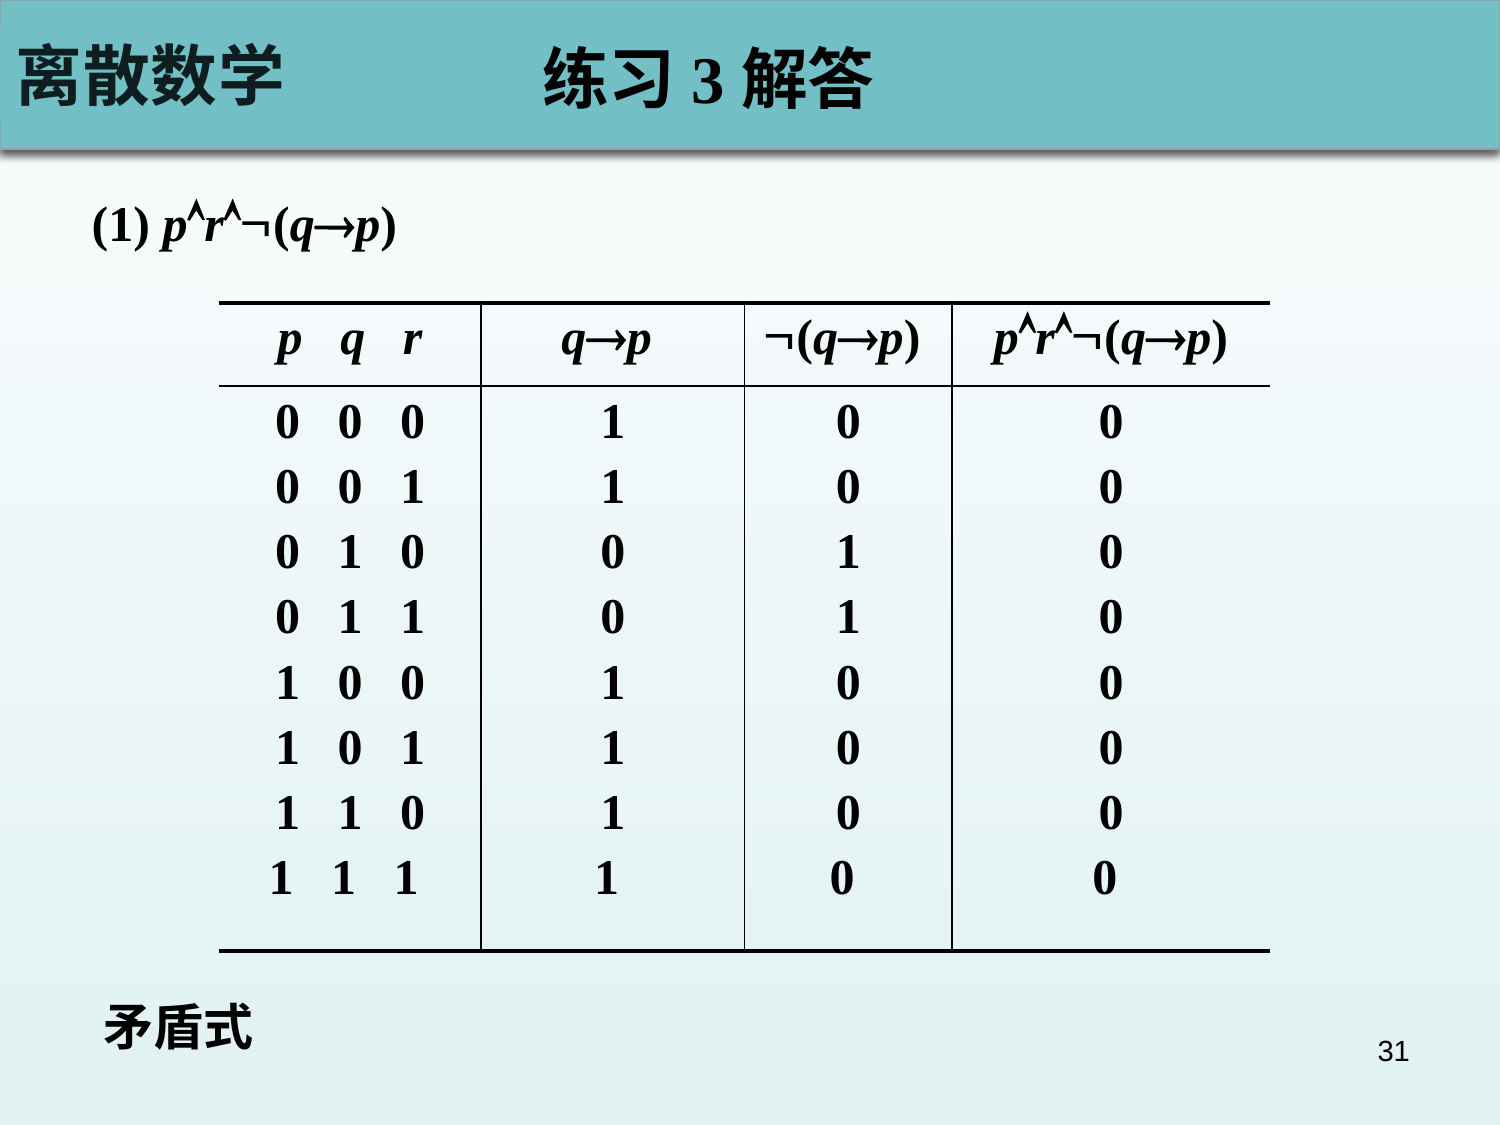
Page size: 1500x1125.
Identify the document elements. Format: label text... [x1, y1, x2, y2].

table_header qp [482, 305, 744, 385]
table_header (qp) [745, 305, 951, 385]
text_box (1) pr(qp) [76, 184, 1353, 260]
table_header pr(qp) [953, 305, 1270, 385]
table_cell 0 0 0 0 0 0 0 0 [953, 387, 1270, 949]
table_cell 0 0 1 1 0 0 0 0 [745, 387, 951, 949]
table_cell 0 0 0 0 0 1 0 1 0 0 1 1 1 0 0 1 0 1 1 1 0 1 1 1 [219, 387, 480, 949]
text_box 矛盾式 [88, 987, 384, 1063]
table_cell 1 1 0 0 1 1 1 1 [482, 387, 744, 949]
title 练习3解答 [324, 42, 1093, 112]
table_header p q r [219, 305, 480, 385]
slide_number 31 [1074, 1024, 1425, 1103]
